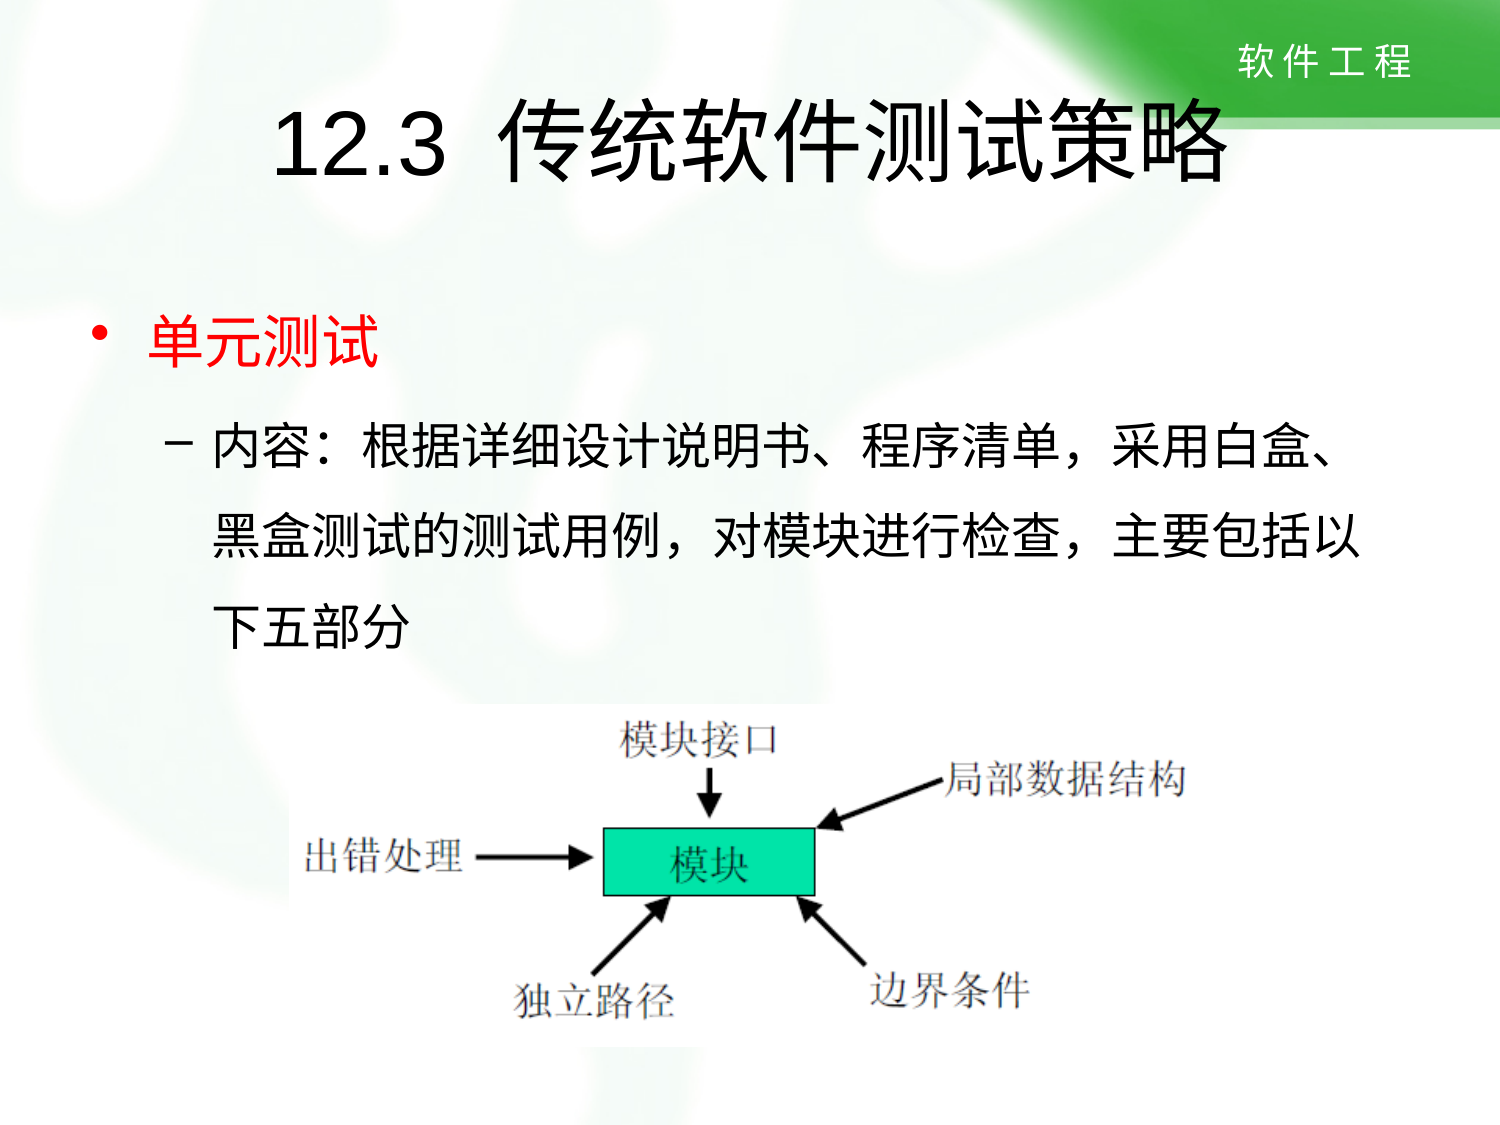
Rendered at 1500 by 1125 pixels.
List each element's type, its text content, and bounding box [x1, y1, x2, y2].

list 单元测试 内容：根据详细设计说明书、程序清单，采用白盒、黑盒测试的测试用例，对模块进行检查，主要包括以下五部分 [75, 262, 1425, 1005]
picture [0, 0, 1500, 1125]
title 12.3 传统软件测试策略 [75, 45, 1425, 233]
